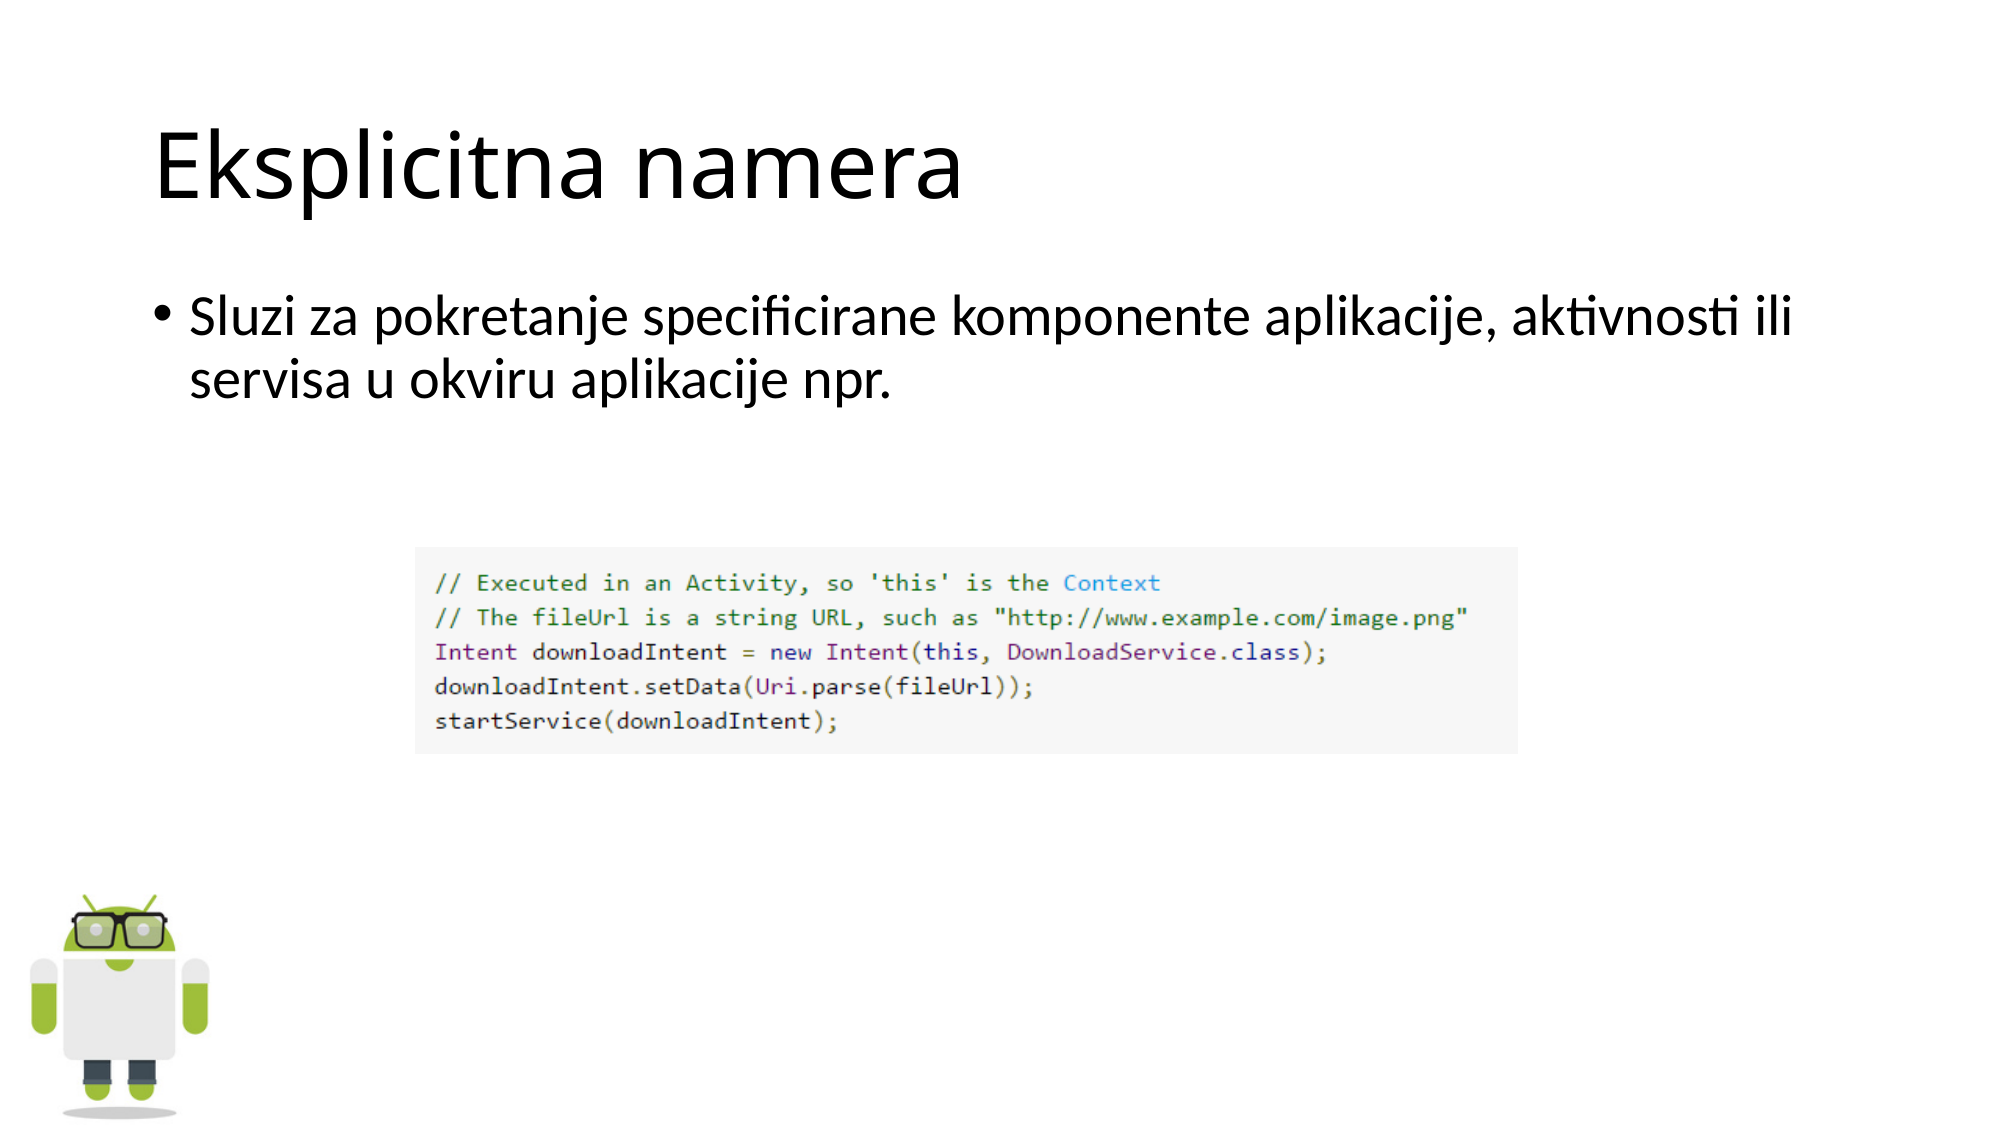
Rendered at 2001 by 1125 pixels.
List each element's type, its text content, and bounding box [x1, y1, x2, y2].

picture [415, 547, 1518, 754]
picture [0, 885, 240, 1125]
list Sluzi za pokretanje specificirane komponente aplikacije, aktivnosti ili servisa u okviru aplikacije npr. [137, 277, 1863, 992]
title Eksplicitna namera [137, 59, 1863, 277]
